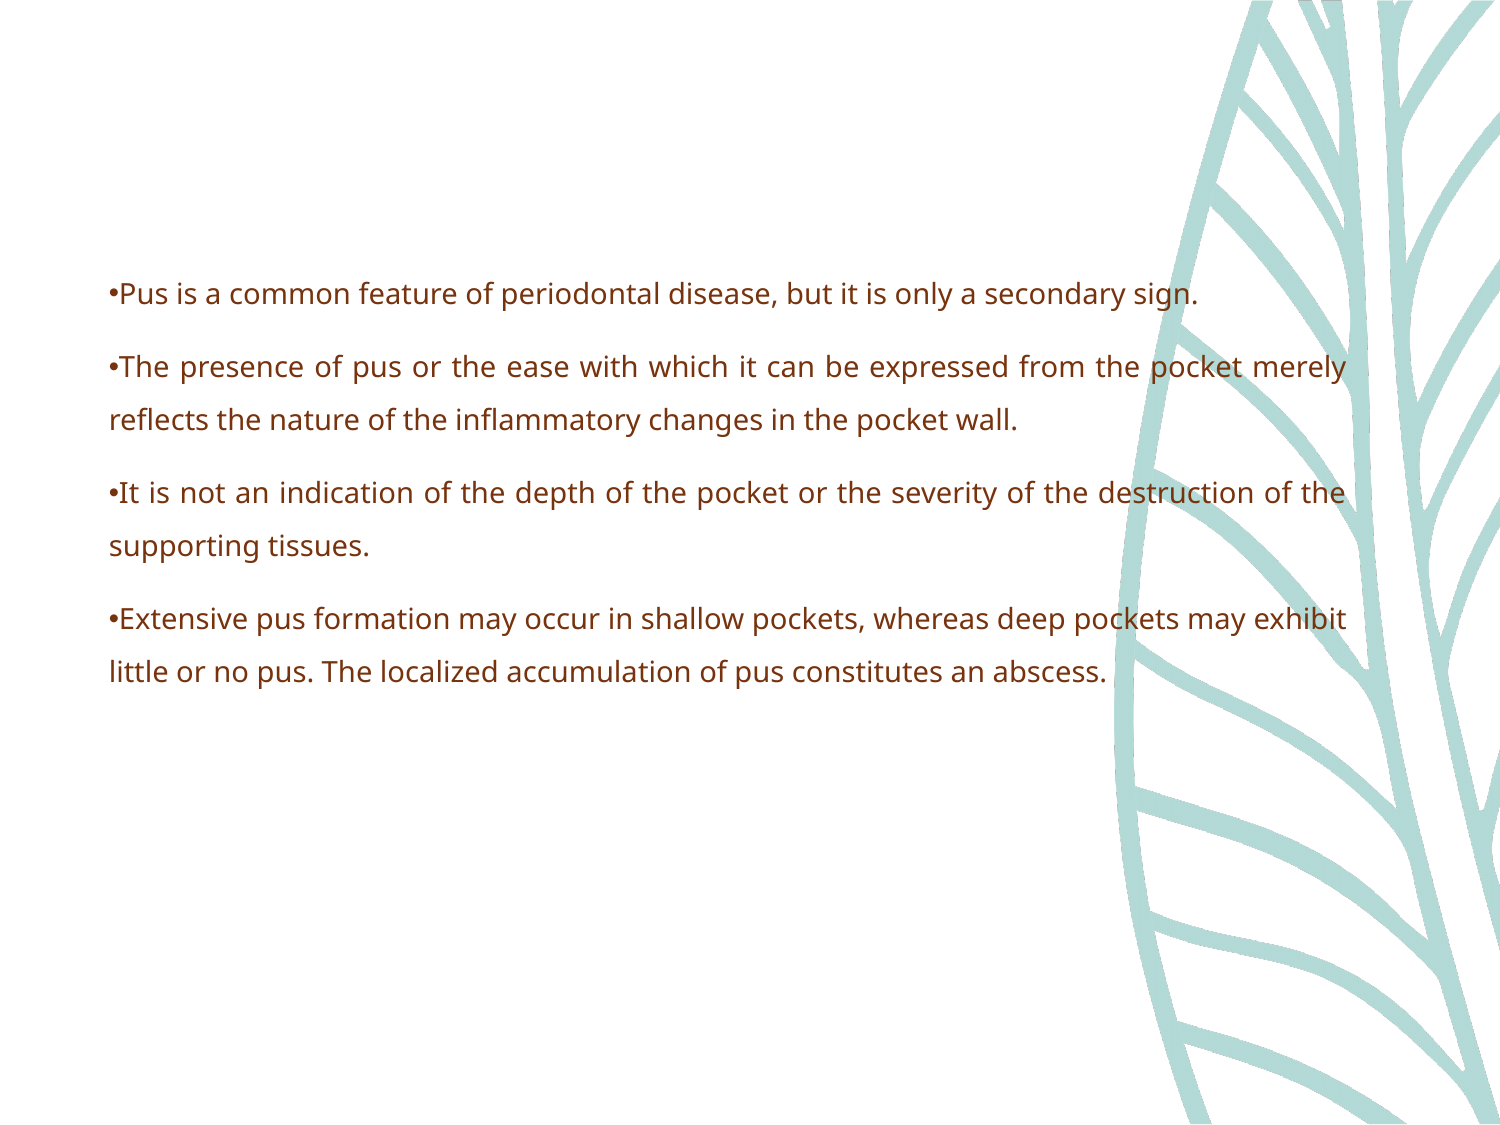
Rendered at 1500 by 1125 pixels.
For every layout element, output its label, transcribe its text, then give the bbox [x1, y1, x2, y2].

picture [1114, 0, 1500, 1125]
list Pus is a common feature of periodontal disease, but it is only a secondary sign. The presence of pus or the ease with which it can be expressed from the pocket merely reflects the nature of the inflammatory changes in the pocket wall. It is not an indication of the depth of the pocket or the severity of the destruction of the supporting tissues. Extensive pus formation may occur in shallow pockets, whereas deep pockets may exhibit little or no pus. The localized accumulation of pus constitutes an abscess. [93, 249, 1363, 963]
